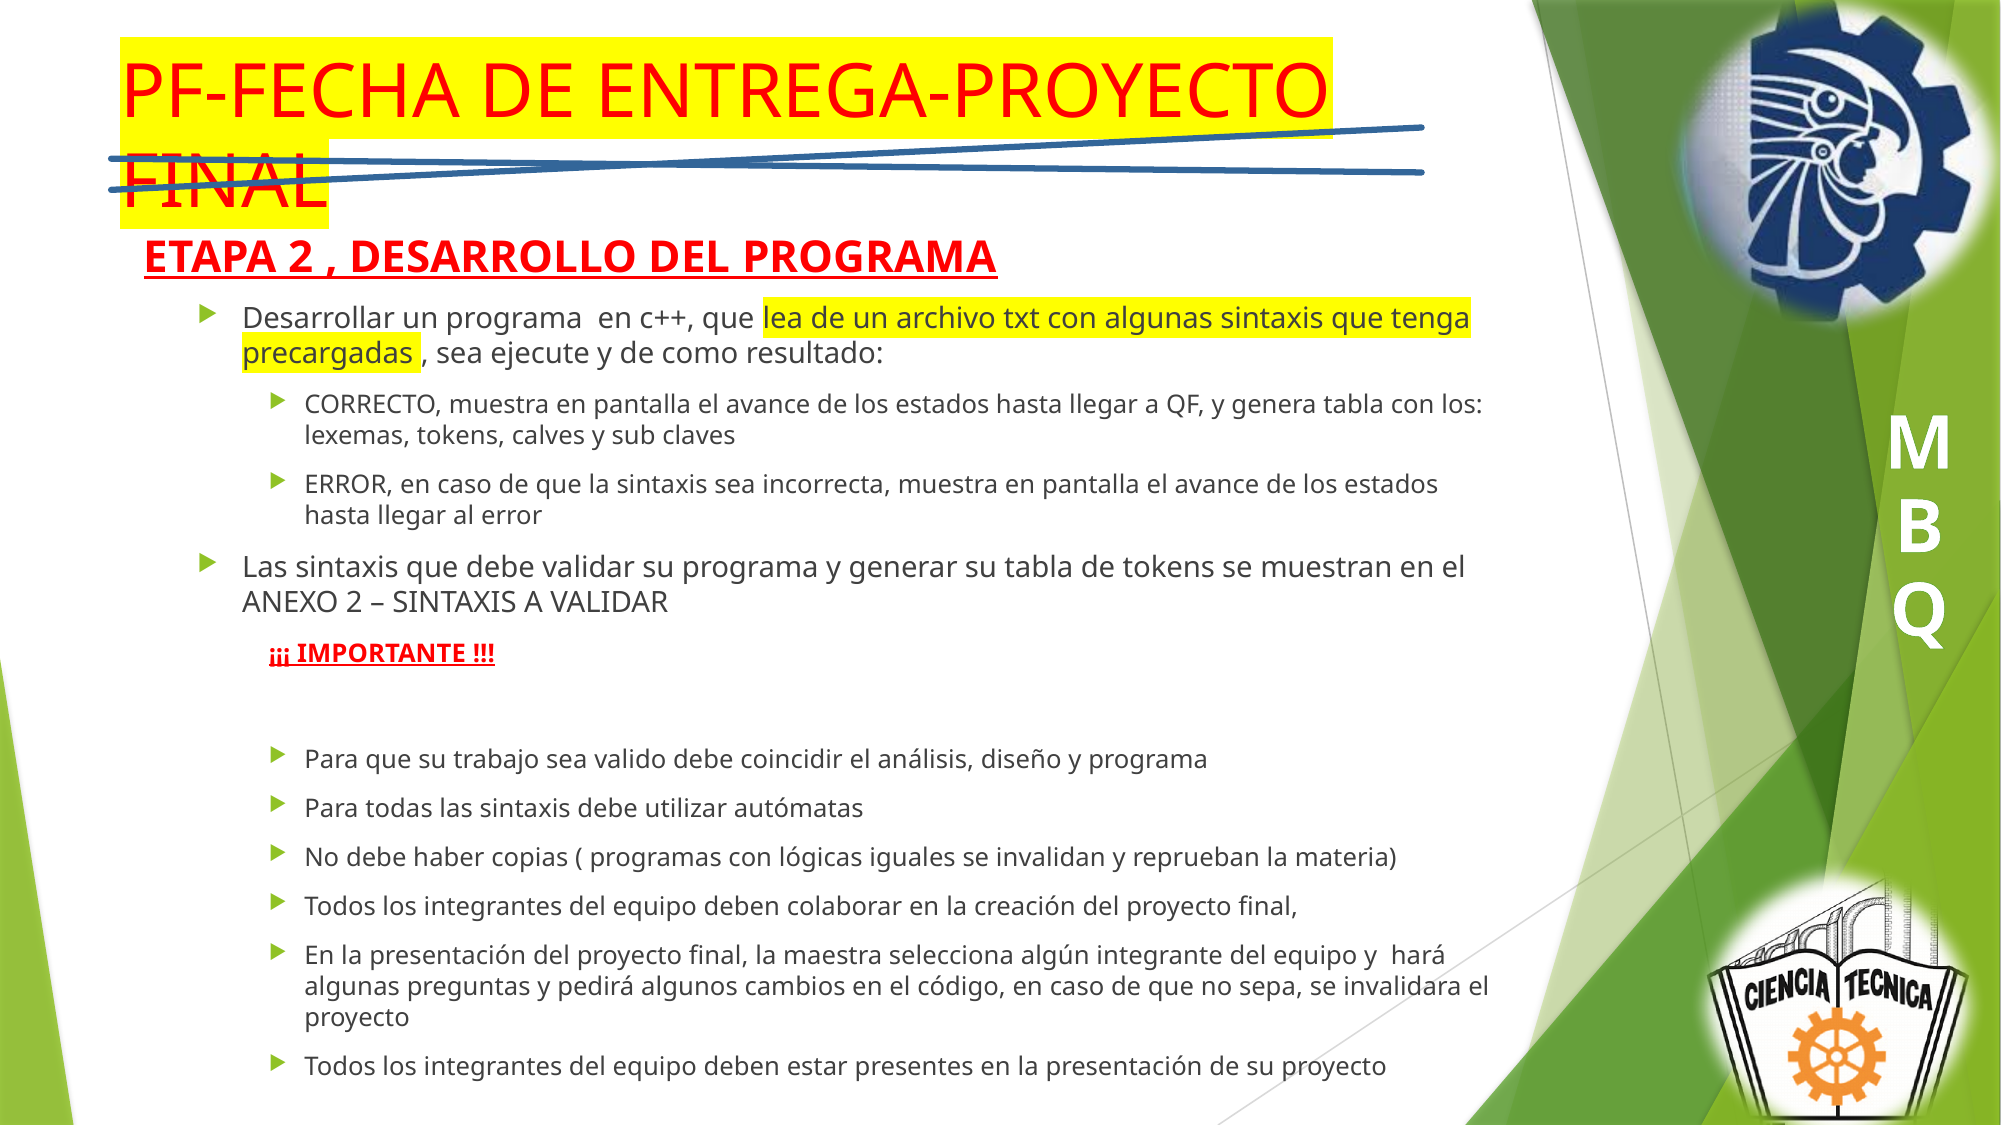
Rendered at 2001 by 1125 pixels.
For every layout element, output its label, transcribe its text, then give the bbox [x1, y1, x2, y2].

title PF-FECHA DE ENTREGA-PROYECTO FINAL [105, 34, 1516, 252]
picture [1686, 855, 1989, 1125]
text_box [110, 126, 1423, 191]
picture [1661, 0, 2000, 339]
text_box M B Q [1838, 394, 2000, 661]
list ETAPA 2 , DESARROLLO DEL PROGRAMA Desarrollar un programa en c++, que lea de un archivo txt con algunas sintaxis que tenga precargadas , sea ejecute y de como resultado: CORRECTO, muestra en pantalla el avance de los estados hasta llegar a QF, y genera tabla con los: lexemas, tokens, calves y sub claves ERROR, en caso de que la sintaxis sea incorrecta, muestra en pantalla el avance de los estados hasta llegar al error Las sintaxis que debe validar su programa y generar su tabla de tokens se muestran en el ANEXO 2 – SINTAXIS A VALIDAR ¡¡¡ IMPORTANTE !!! Para que su trabajo sea valido debe coincidir el análisis, diseño y programa Para todas las sintaxis debe utilizar autómatas No debe haber copias ( programas con lógicas iguales se invalidan y reprueban la materia) Todos los integrantes del equipo deben colaborar en la creación del proyecto final, En la presentación del proyecto final, la maestra selecciona algún integrante del equipo y hará algunas preguntas y pedirá algunos cambios en el código, en caso de que no sepa, se invalidara el proyecto Todos los integrantes del equipo deben estar presentes en la presentación de su proyecto [111, 221, 1522, 1091]
